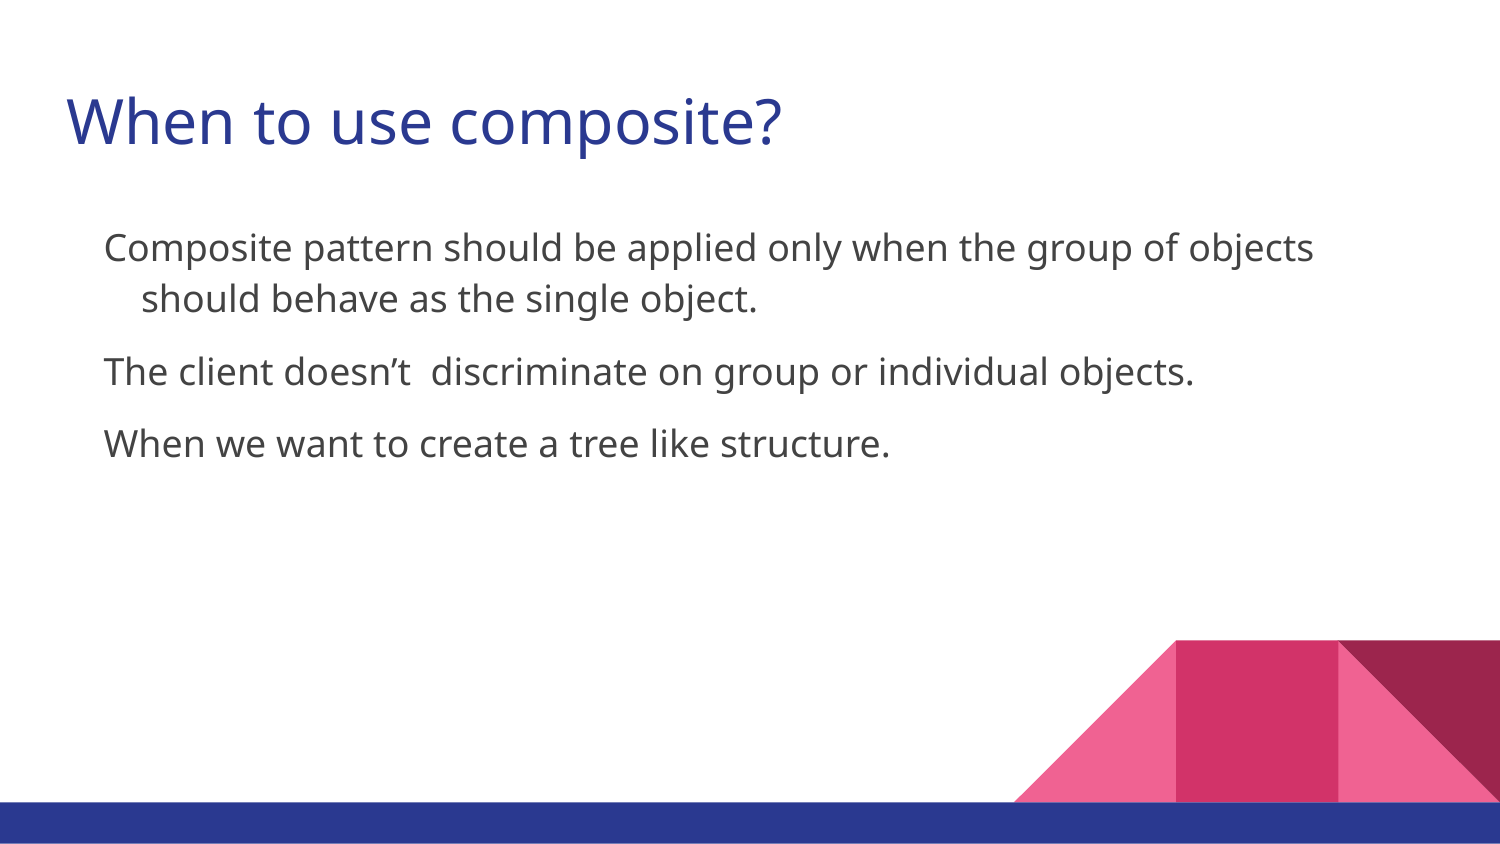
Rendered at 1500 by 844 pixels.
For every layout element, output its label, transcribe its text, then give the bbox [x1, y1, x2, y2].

list Composite pattern should be applied only when the group of objects should behave as the single object. The client doesn’t discriminate on group or individual objects. When we want to create a tree like structure. [51, 201, 1449, 750]
title When to use composite? [51, 67, 1449, 167]
